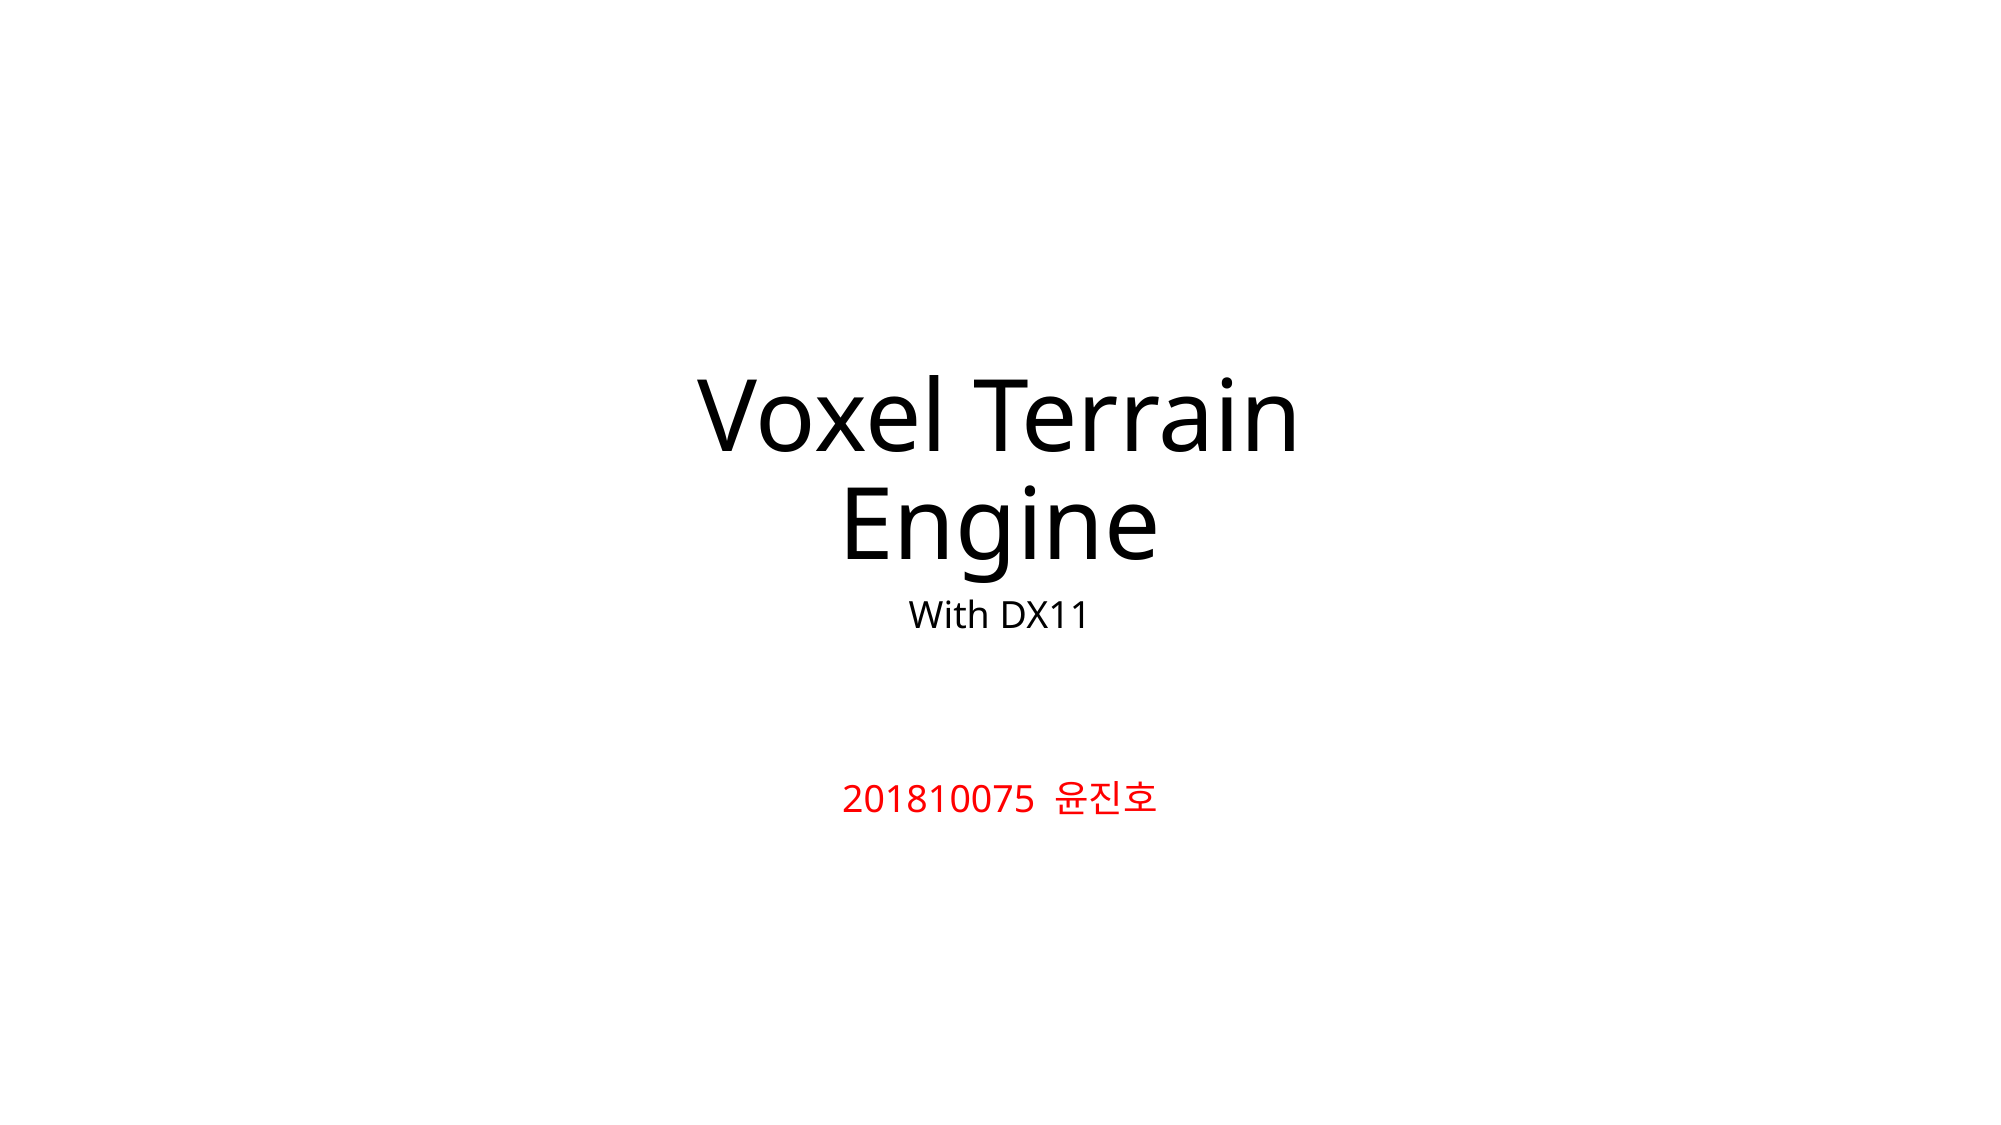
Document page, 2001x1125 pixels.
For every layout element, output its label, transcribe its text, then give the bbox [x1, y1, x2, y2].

subtitle With DX11 201810075 윤진호 [249, 588, 1750, 861]
text_box Voxel Terrain Engine [511, 364, 1489, 589]
